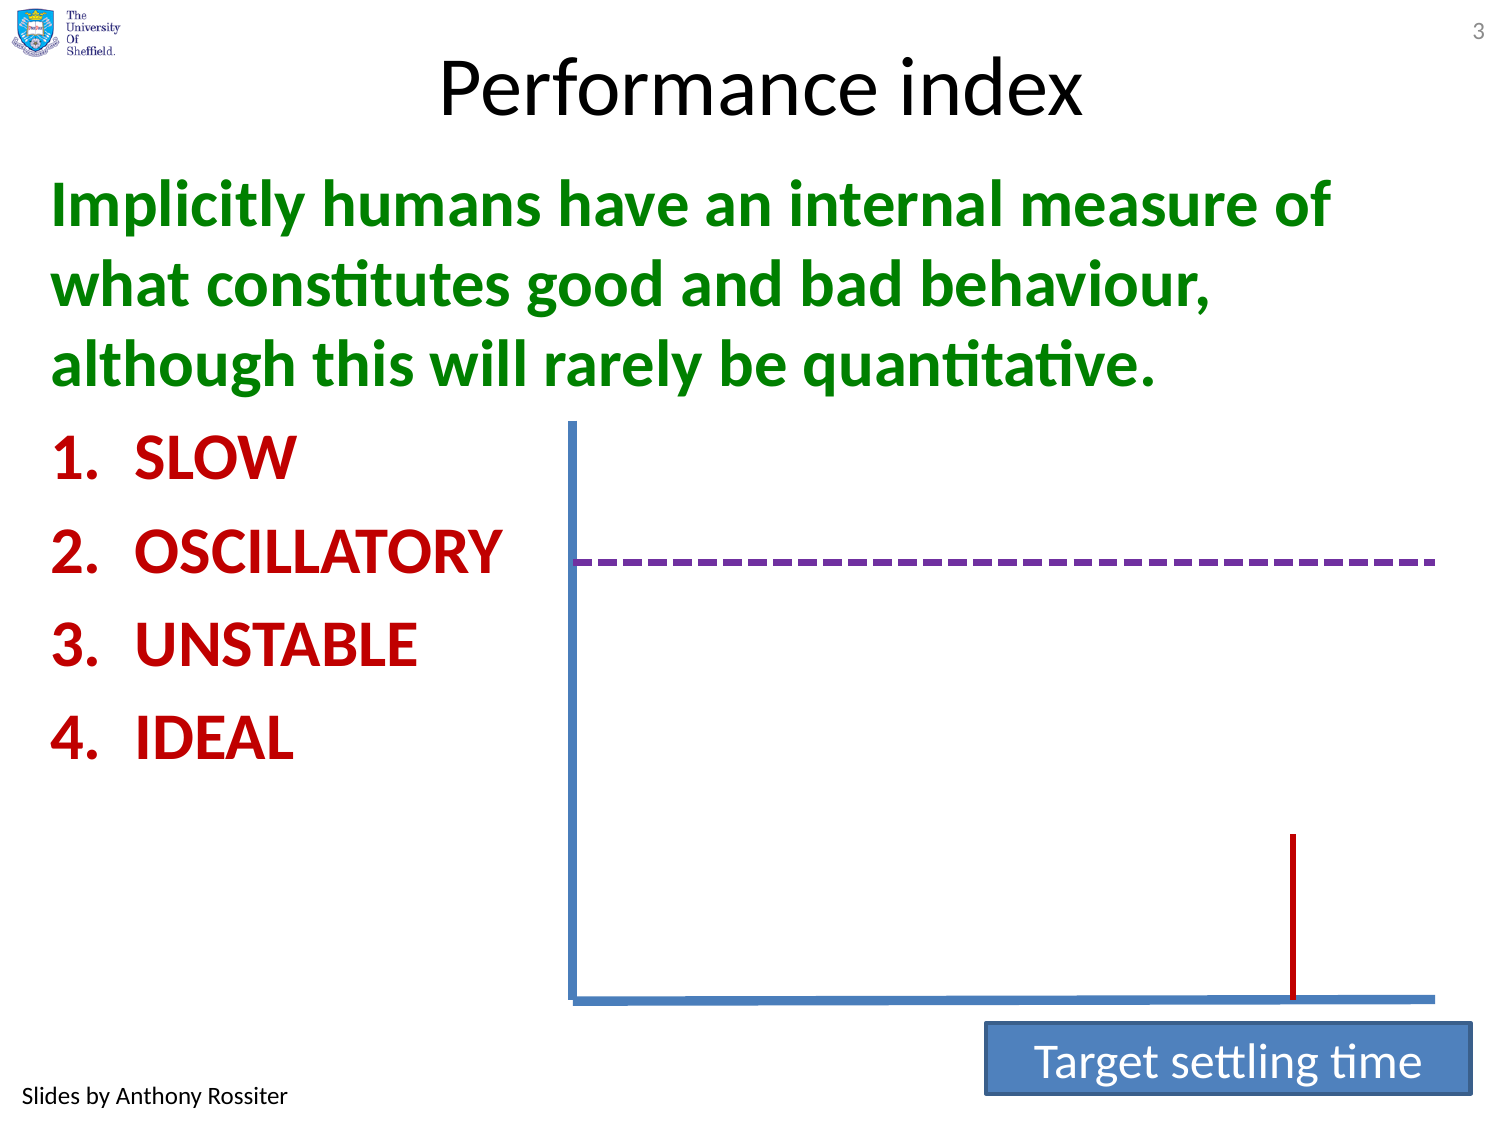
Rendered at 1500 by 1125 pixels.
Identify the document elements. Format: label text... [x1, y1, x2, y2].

list Implicitly humans have an internal measure of what constitutes good and bad behaviour, although this will rarely be quantitative. SLOW OSCILLATORY UNSTABLE IDEAL [35, 152, 1412, 1079]
title Performance index [105, 23, 1418, 141]
picture [0, 0, 168, 67]
slide_number 3 [1335, 0, 1500, 60]
text_box Target settling time [984, 1021, 1473, 1096]
footer Slides by Anthony Rossiter [0, 1065, 317, 1125]
